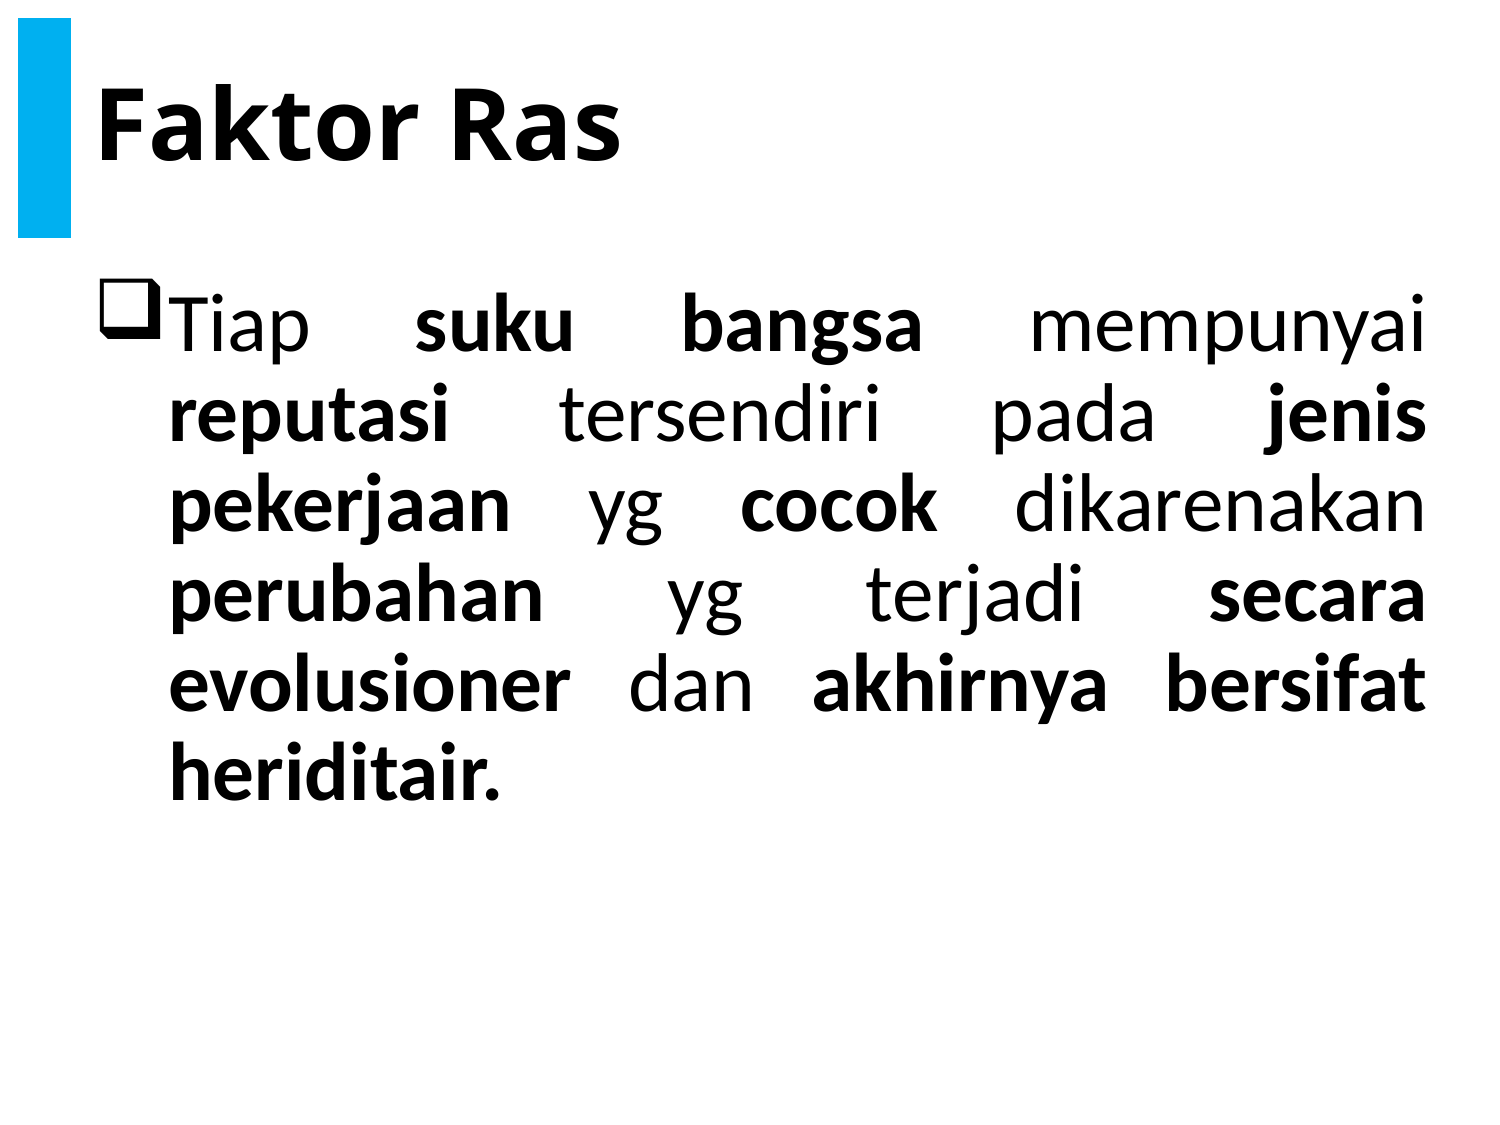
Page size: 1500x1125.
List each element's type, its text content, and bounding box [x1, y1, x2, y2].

title Faktor Ras [78, 19, 1443, 237]
list Tiap suku bangsa mempunyai reputasi tersendiri pada jenis pekerjaan yg cocok dikarenakan perubahan yg terjadi secara evolusioner dan akhirnya bersifat heriditair. [78, 272, 1443, 1070]
